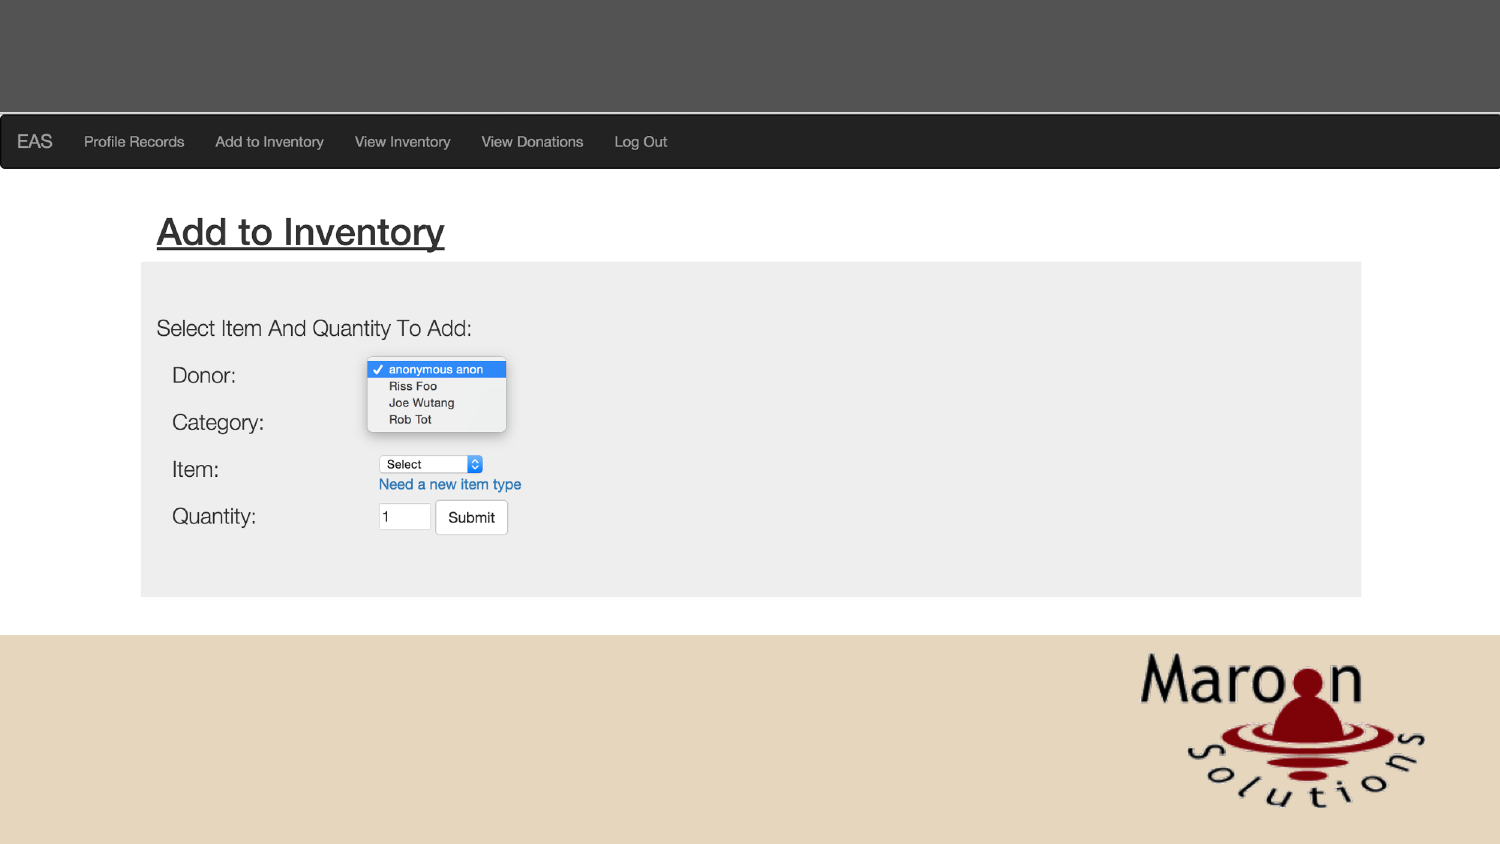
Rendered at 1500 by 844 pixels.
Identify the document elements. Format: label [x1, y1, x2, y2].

picture [1139, 652, 1426, 809]
picture [0, 112, 1500, 635]
